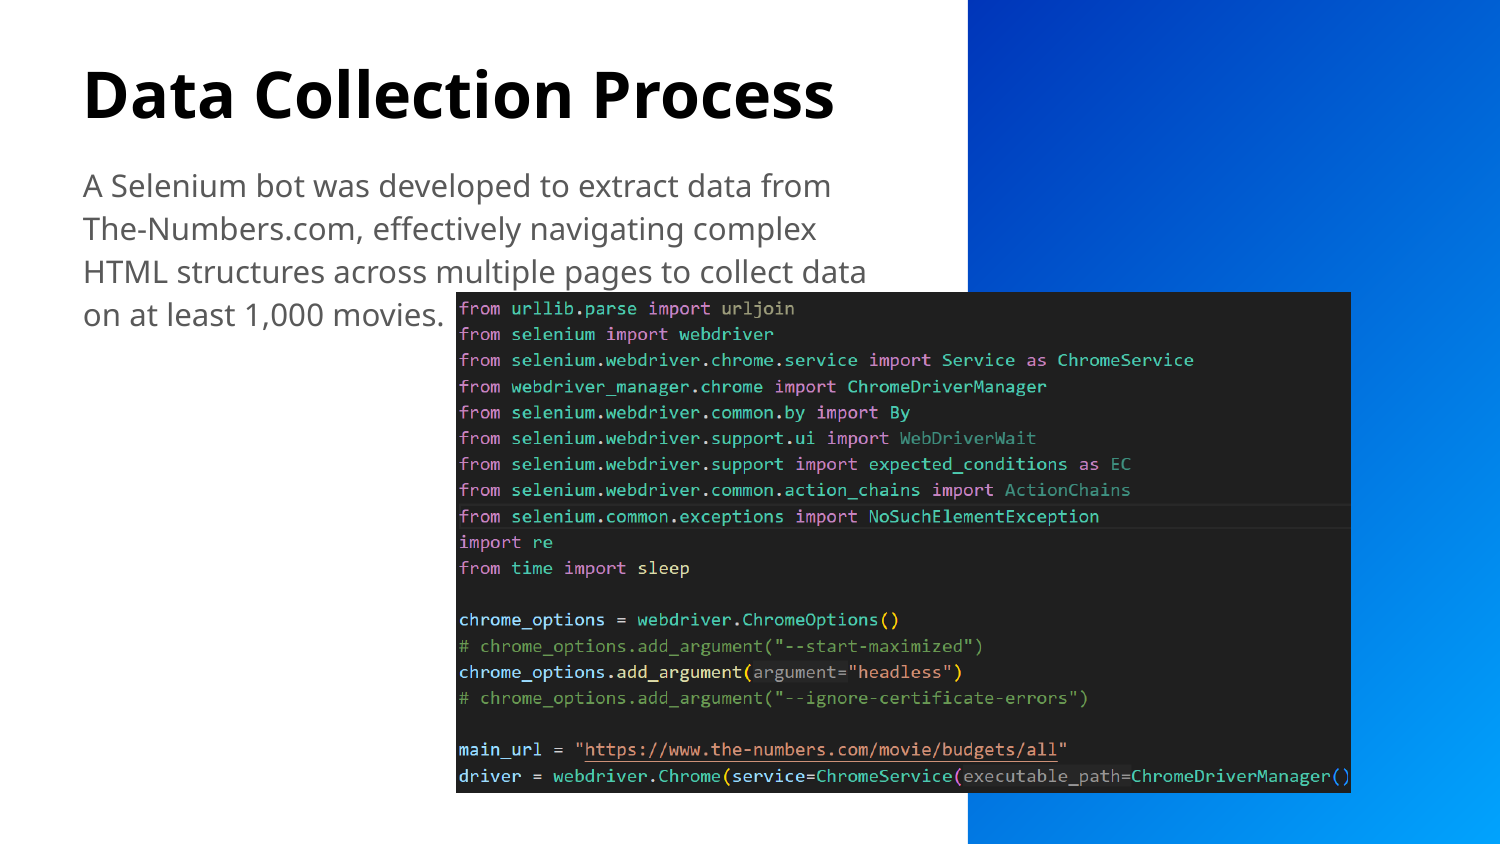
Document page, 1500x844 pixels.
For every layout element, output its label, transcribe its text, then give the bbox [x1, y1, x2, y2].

title Data Collection Process [67, 38, 895, 129]
picture [456, 292, 1351, 794]
list A Selenium bot was developed to extract data from The-Numbers.com, effectively navigating complex HTML structures across multiple pages to collect data on at least 1,000 movies. [67, 145, 895, 516]
